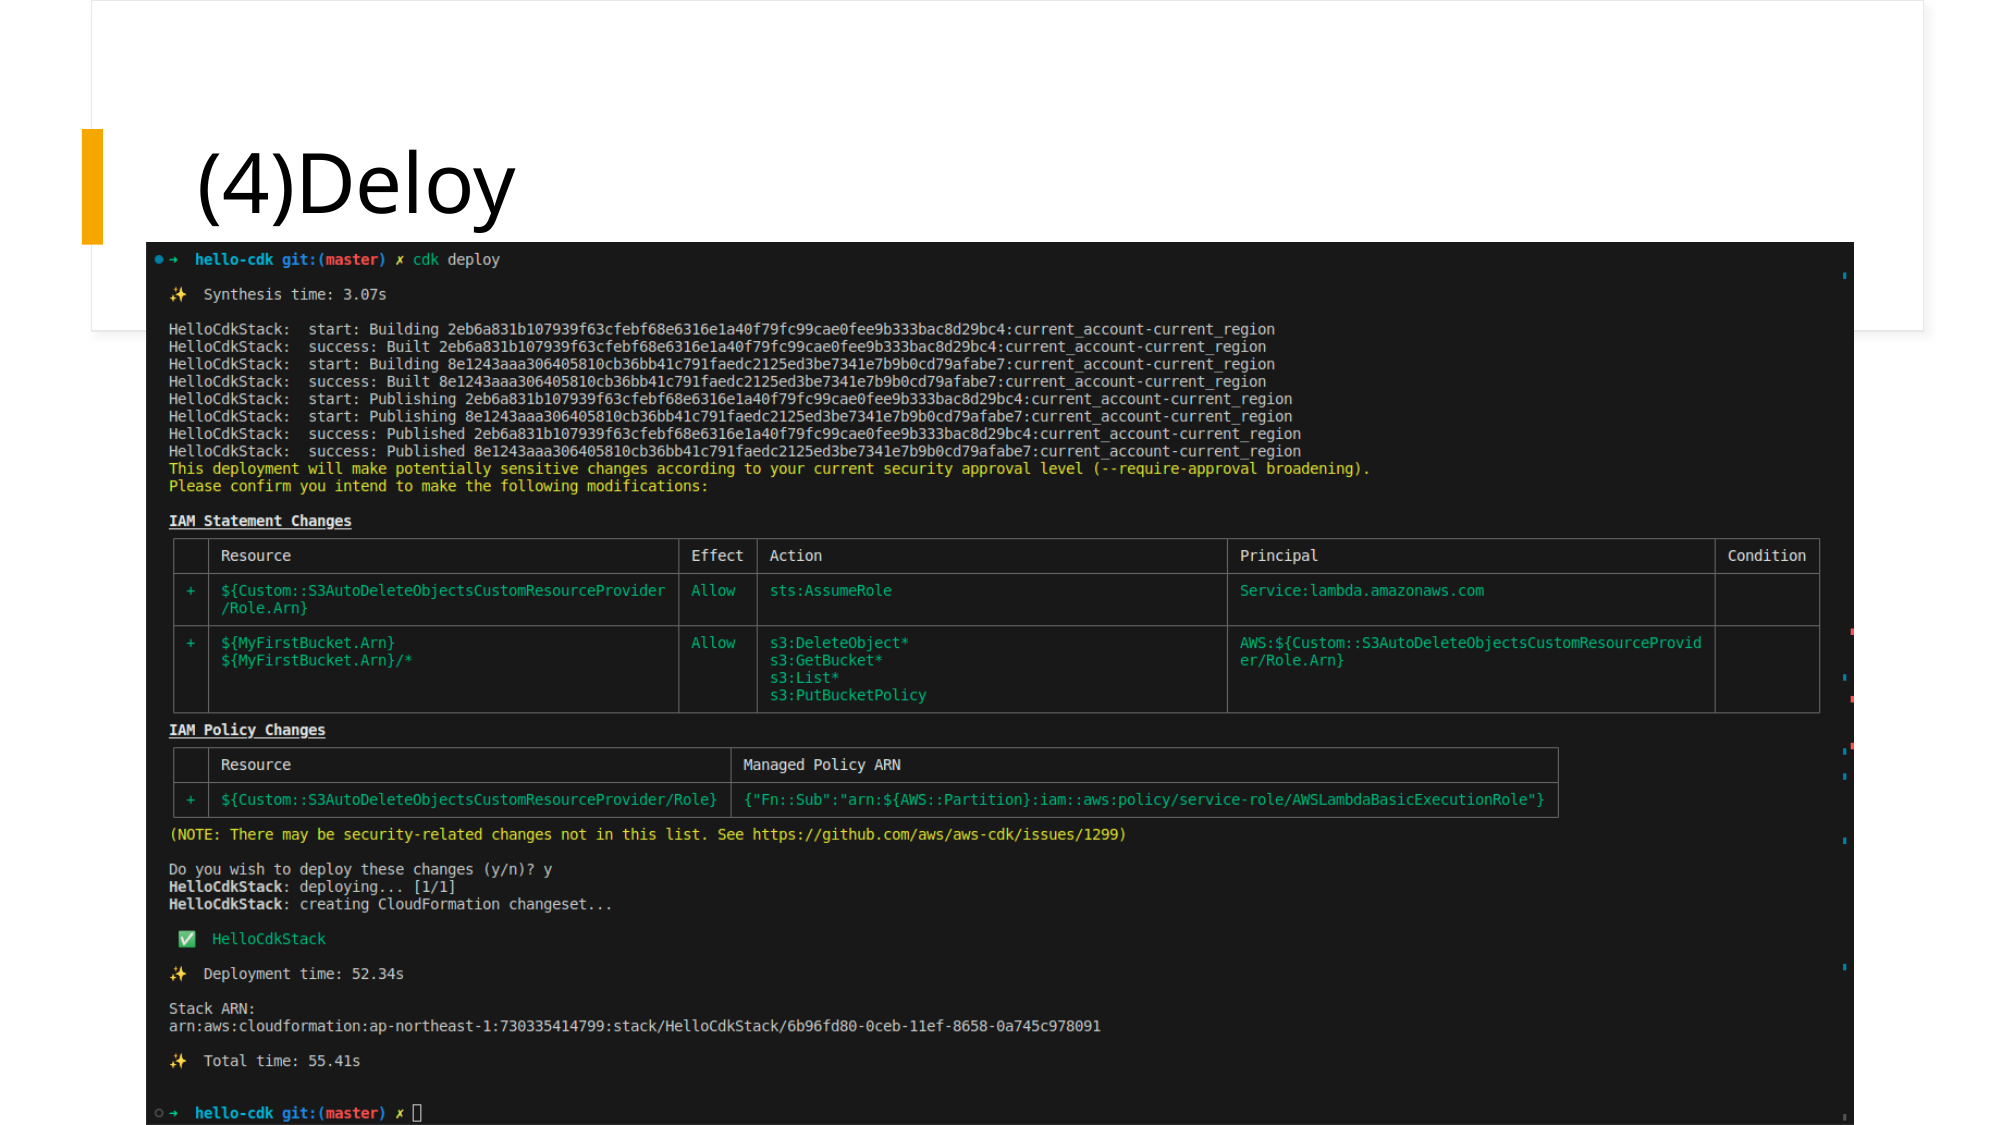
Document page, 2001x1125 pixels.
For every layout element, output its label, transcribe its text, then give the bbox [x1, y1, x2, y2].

picture [146, 242, 1854, 1125]
title (4)Deloy [183, 90, 1851, 242]
